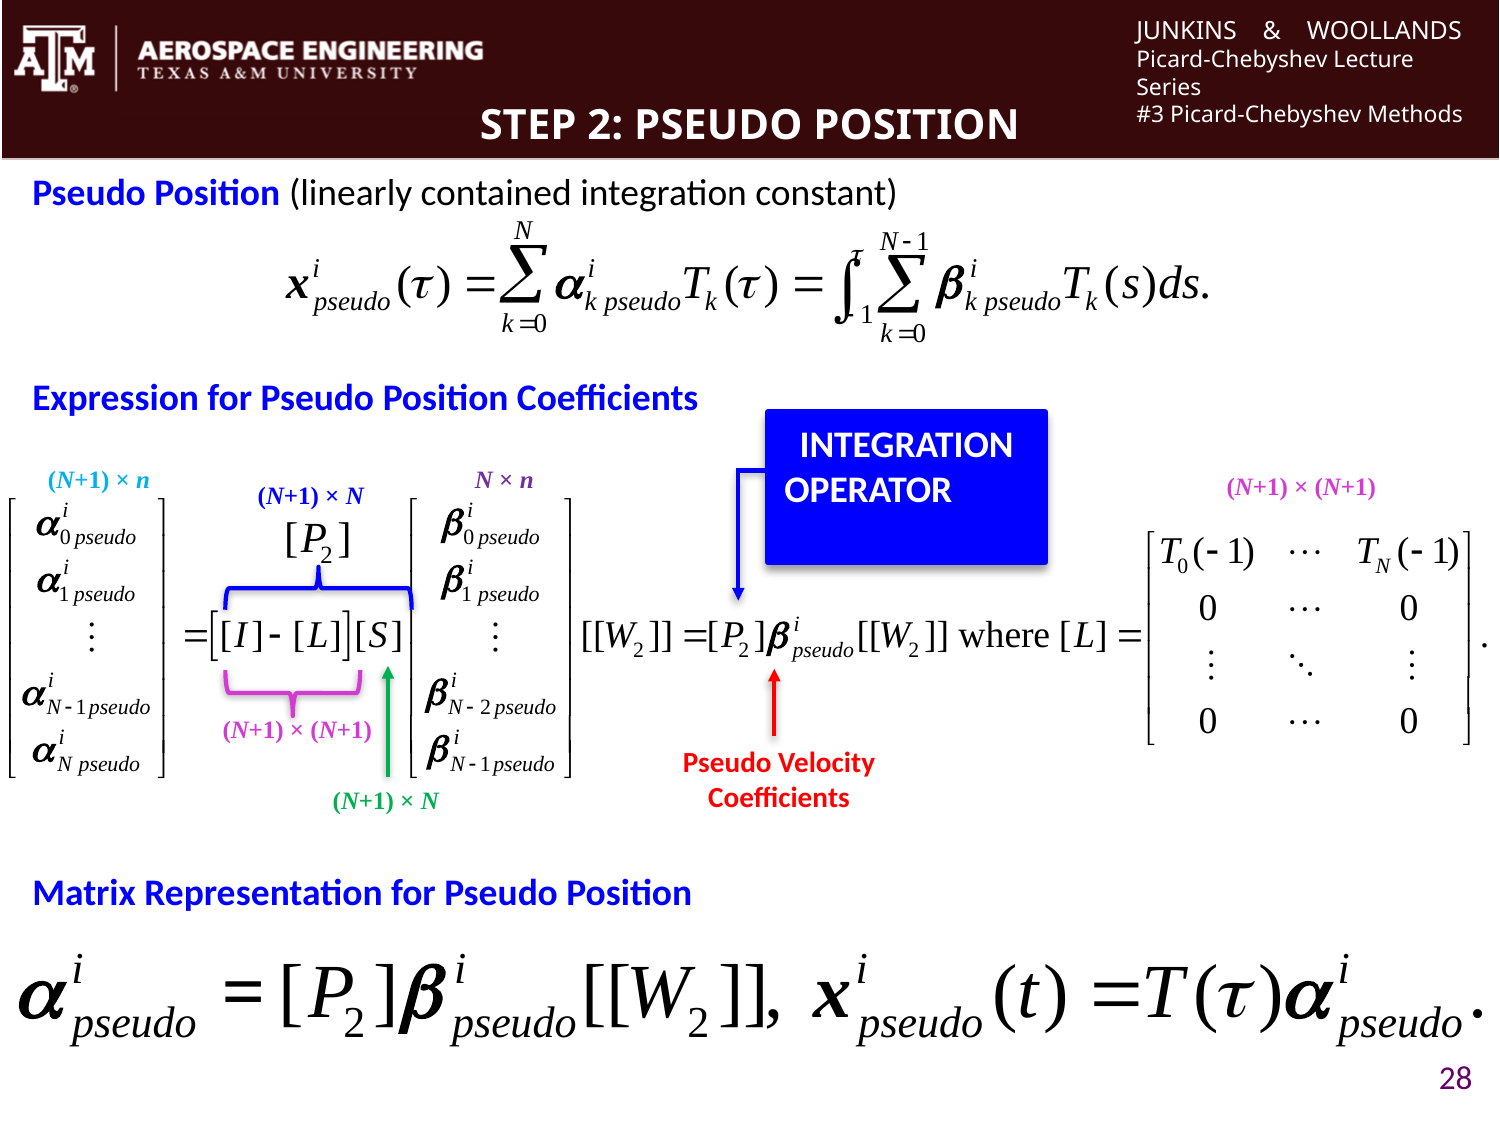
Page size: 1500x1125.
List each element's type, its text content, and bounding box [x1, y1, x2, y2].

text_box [316, 665, 455, 823]
picture [0, 0, 1500, 160]
text_box Pseudo Position (linearly contained integration constant) Expression for Pseudo Position Coefficients Matrix Representation for Pseudo Position [17, 796, 1488, 921]
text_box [736, 412, 1046, 601]
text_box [666, 668, 892, 822]
text_box (N+1) × n [33, 456, 166, 489]
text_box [206, 669, 389, 752]
text_box Pseudo Position (linearly contained integration constant) Expression for Pseudo Position Coefficients Matrix Representation for Pseudo Position [17, 168, 1488, 489]
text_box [7, 934, 1498, 1063]
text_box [225, 472, 412, 610]
text_box N × n [460, 456, 549, 489]
text_box 28 [1137, 1070, 1488, 1107]
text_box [0, 490, 1496, 787]
text_box (N+1) × (N+1) [1211, 463, 1391, 489]
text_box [275, 207, 1217, 354]
